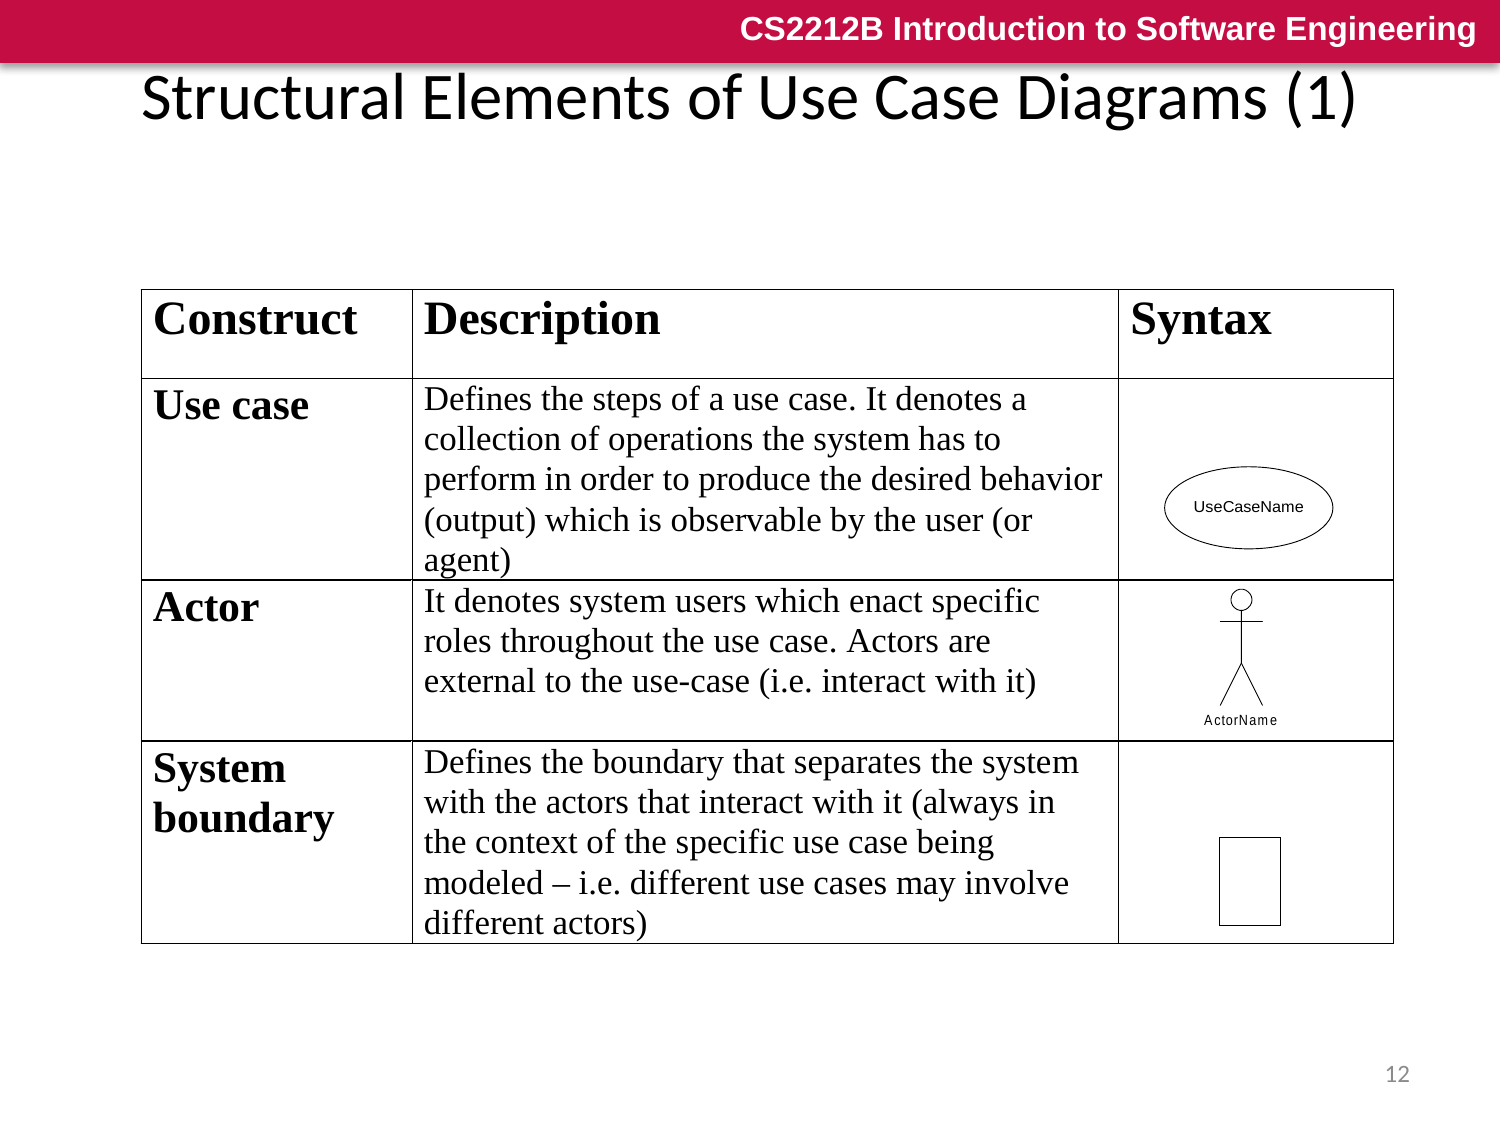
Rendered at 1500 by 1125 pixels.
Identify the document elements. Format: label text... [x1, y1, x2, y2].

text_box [124, 288, 1402, 1062]
title Structural Elements of Use Case Diagrams (1) [75, 45, 1425, 233]
slide_number 12 [1074, 1042, 1425, 1103]
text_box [1196, 587, 1287, 738]
picture [0, 0, 1500, 63]
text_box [1159, 462, 1338, 554]
picture [1333, 25, 1340, 37]
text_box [1205, 824, 1288, 938]
